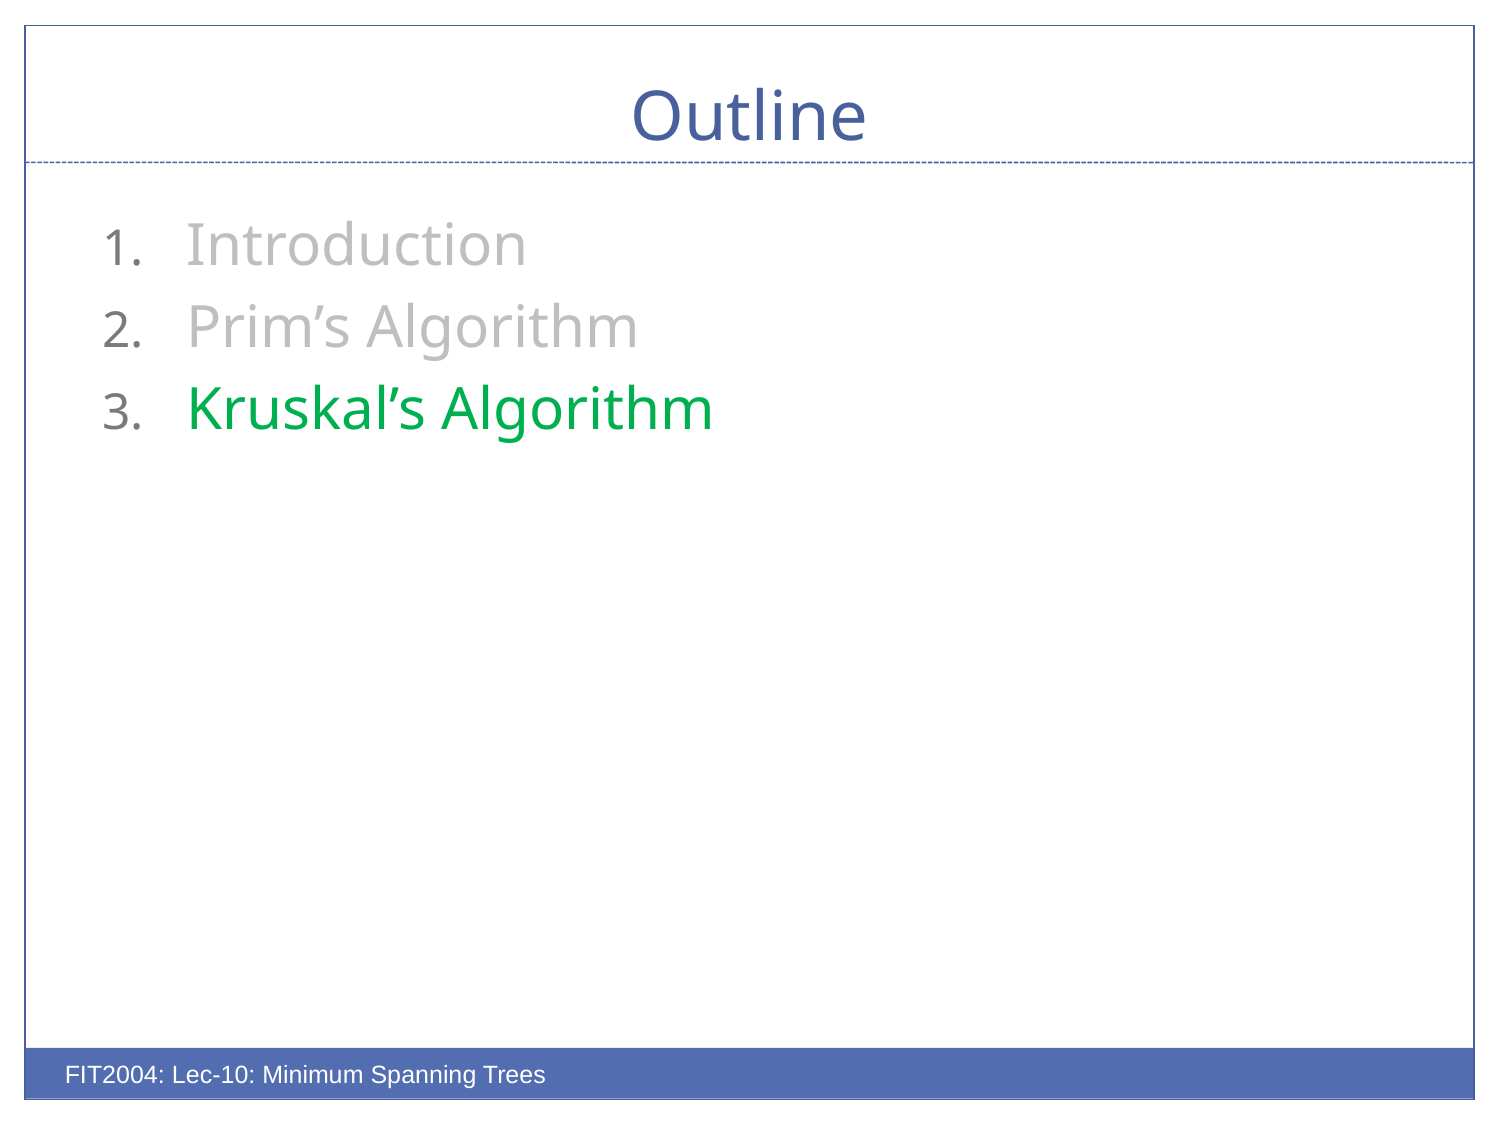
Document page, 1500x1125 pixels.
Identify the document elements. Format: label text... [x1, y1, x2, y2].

footer FIT2004: Lec-10: Minimum Spanning Trees [50, 1051, 800, 1112]
title Outline [49, 37, 1450, 162]
list Introduction Prim’s Algorithm Kruskal’s Algorithm [87, 200, 1163, 850]
